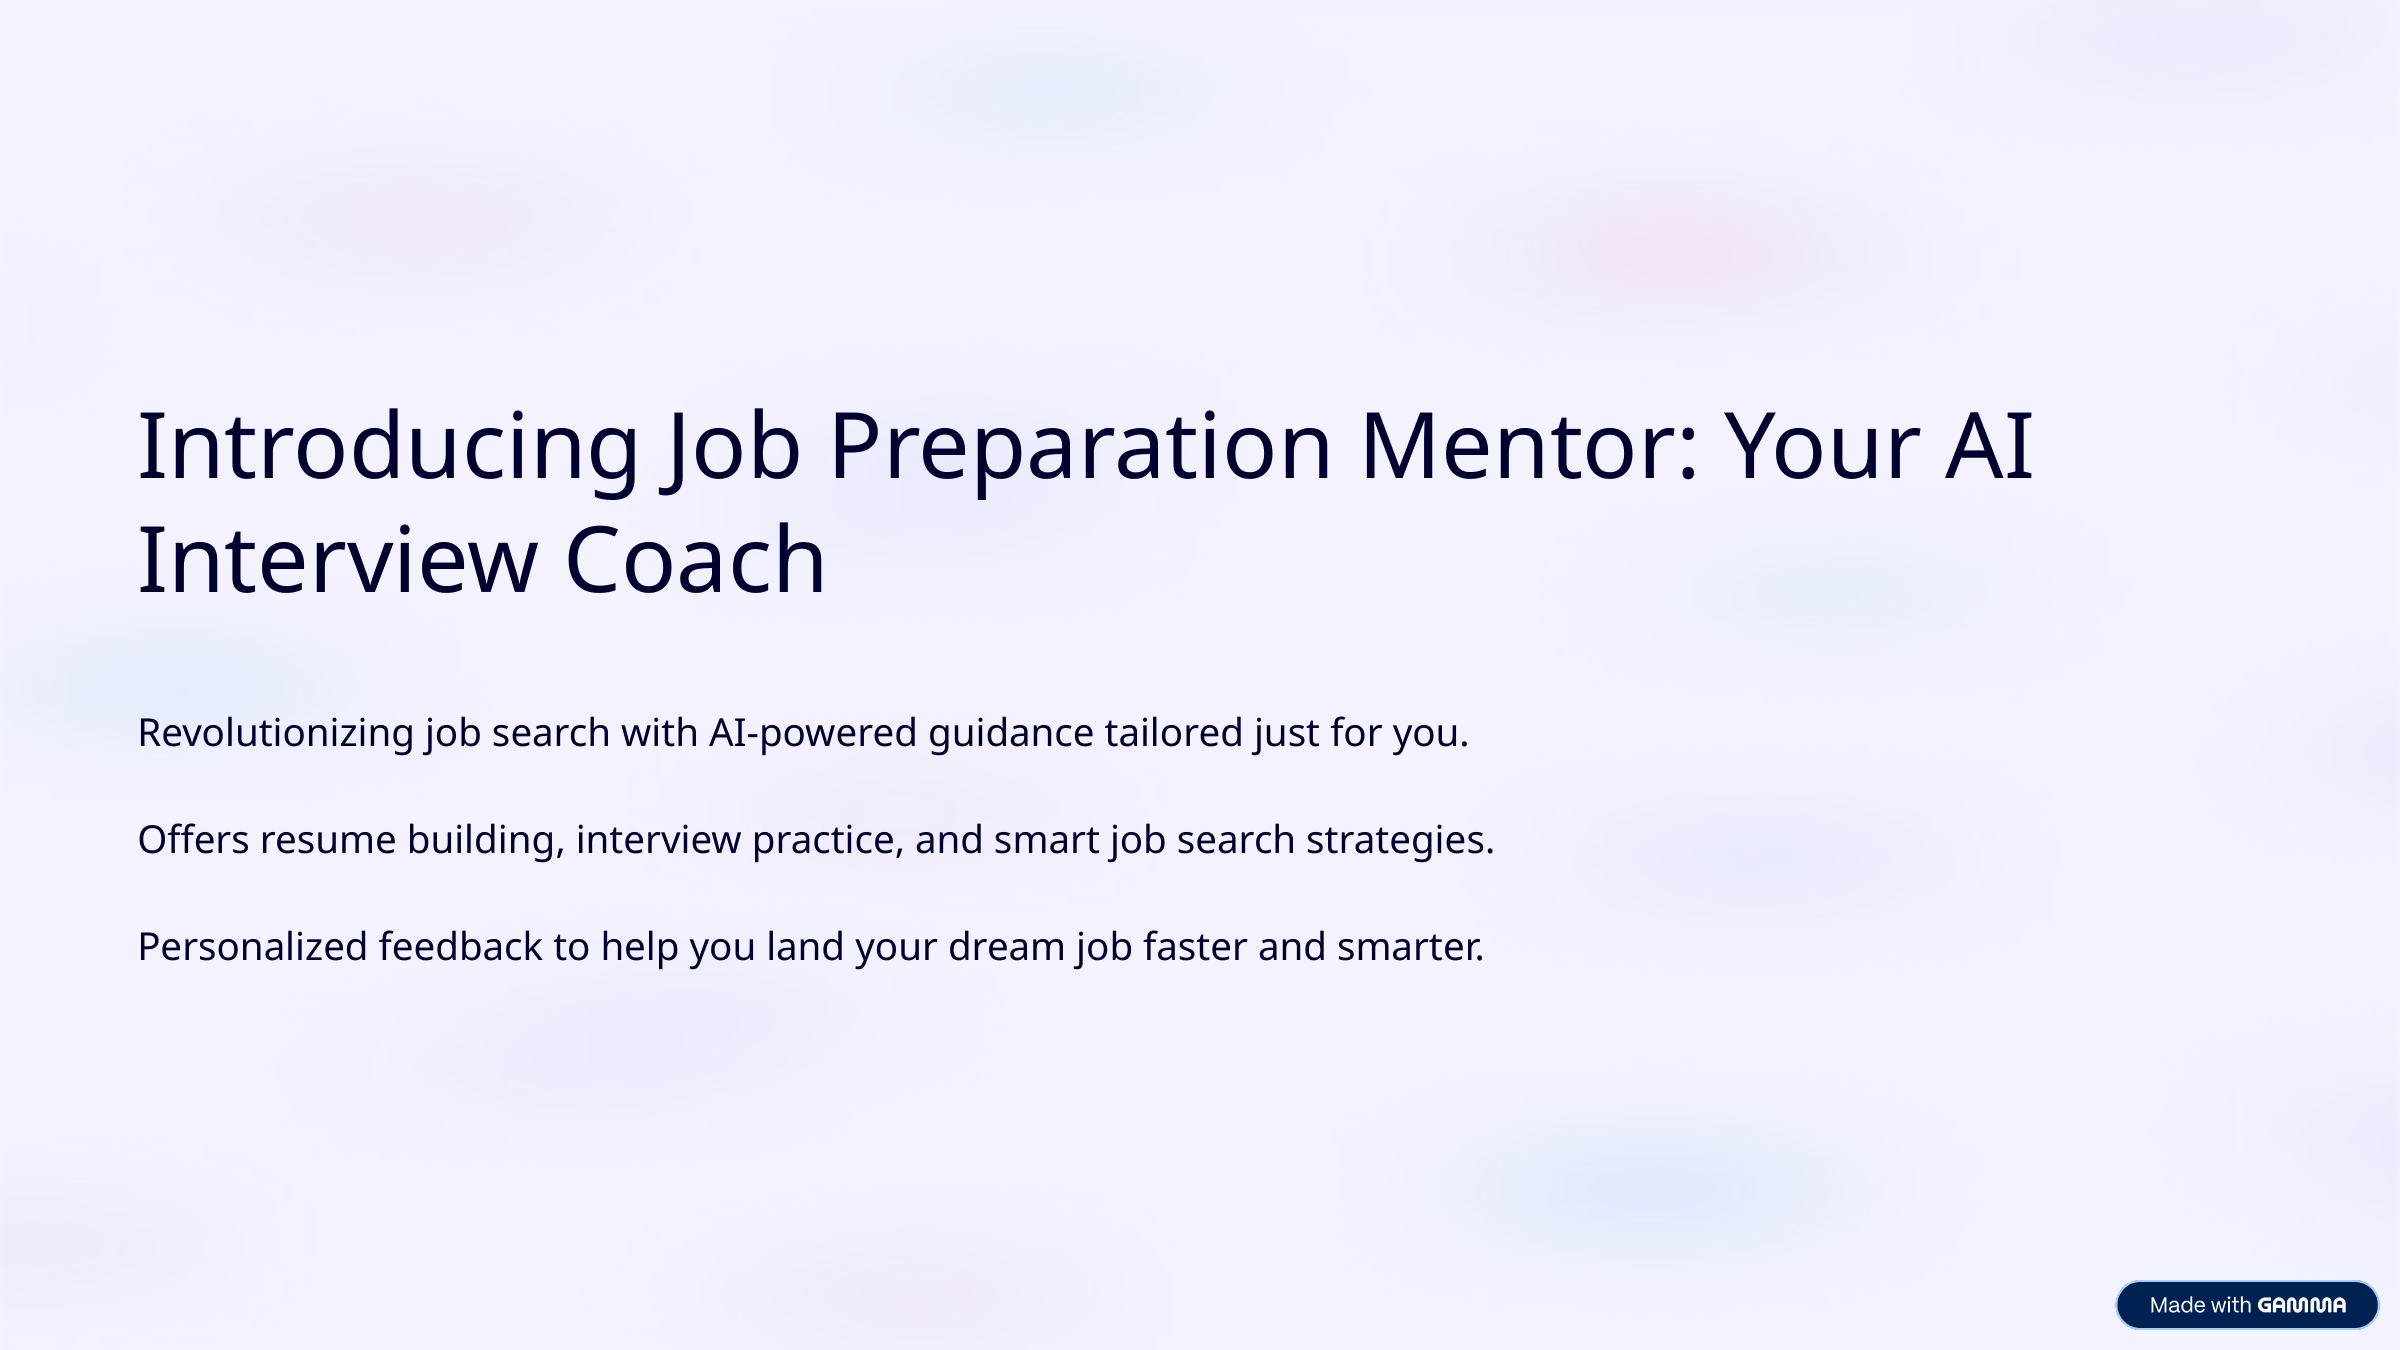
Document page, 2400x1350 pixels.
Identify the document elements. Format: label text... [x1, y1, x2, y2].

text_box Introducing Job Preparation Mentor: Your AI Interview Coach [137, 381, 2263, 613]
text_box Offers resume building, interview practice, and smart job search strategies. [137, 798, 2263, 862]
picture [2106, 1271, 2389, 1339]
text_box Revolutionizing job search with AI-powered guidance tailored just for you. [137, 691, 2263, 755]
text_box Personalized feedback to help you land your dream job faster and smarter. [137, 905, 2263, 969]
